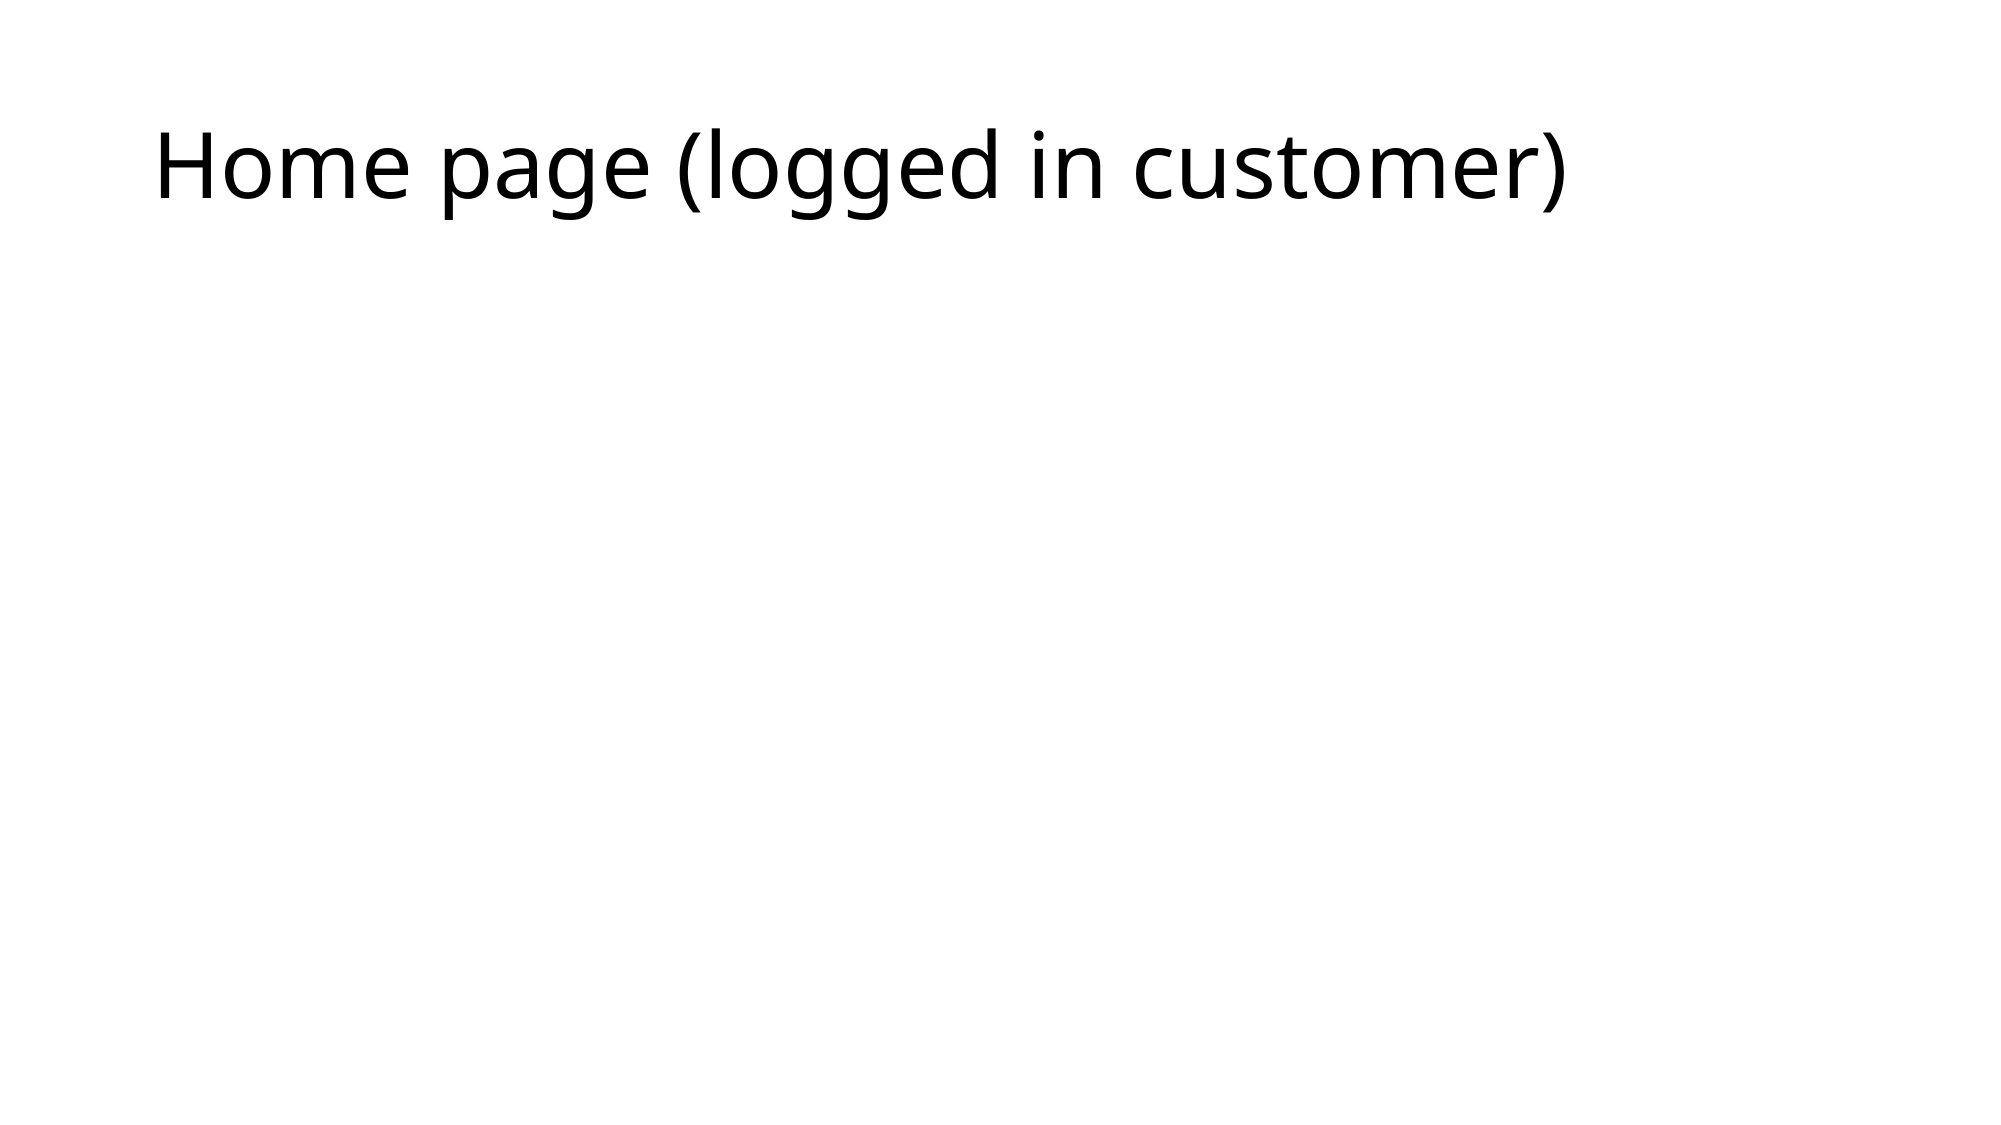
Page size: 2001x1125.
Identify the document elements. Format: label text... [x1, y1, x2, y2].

title Home page (logged in customer) [137, 59, 1863, 278]
